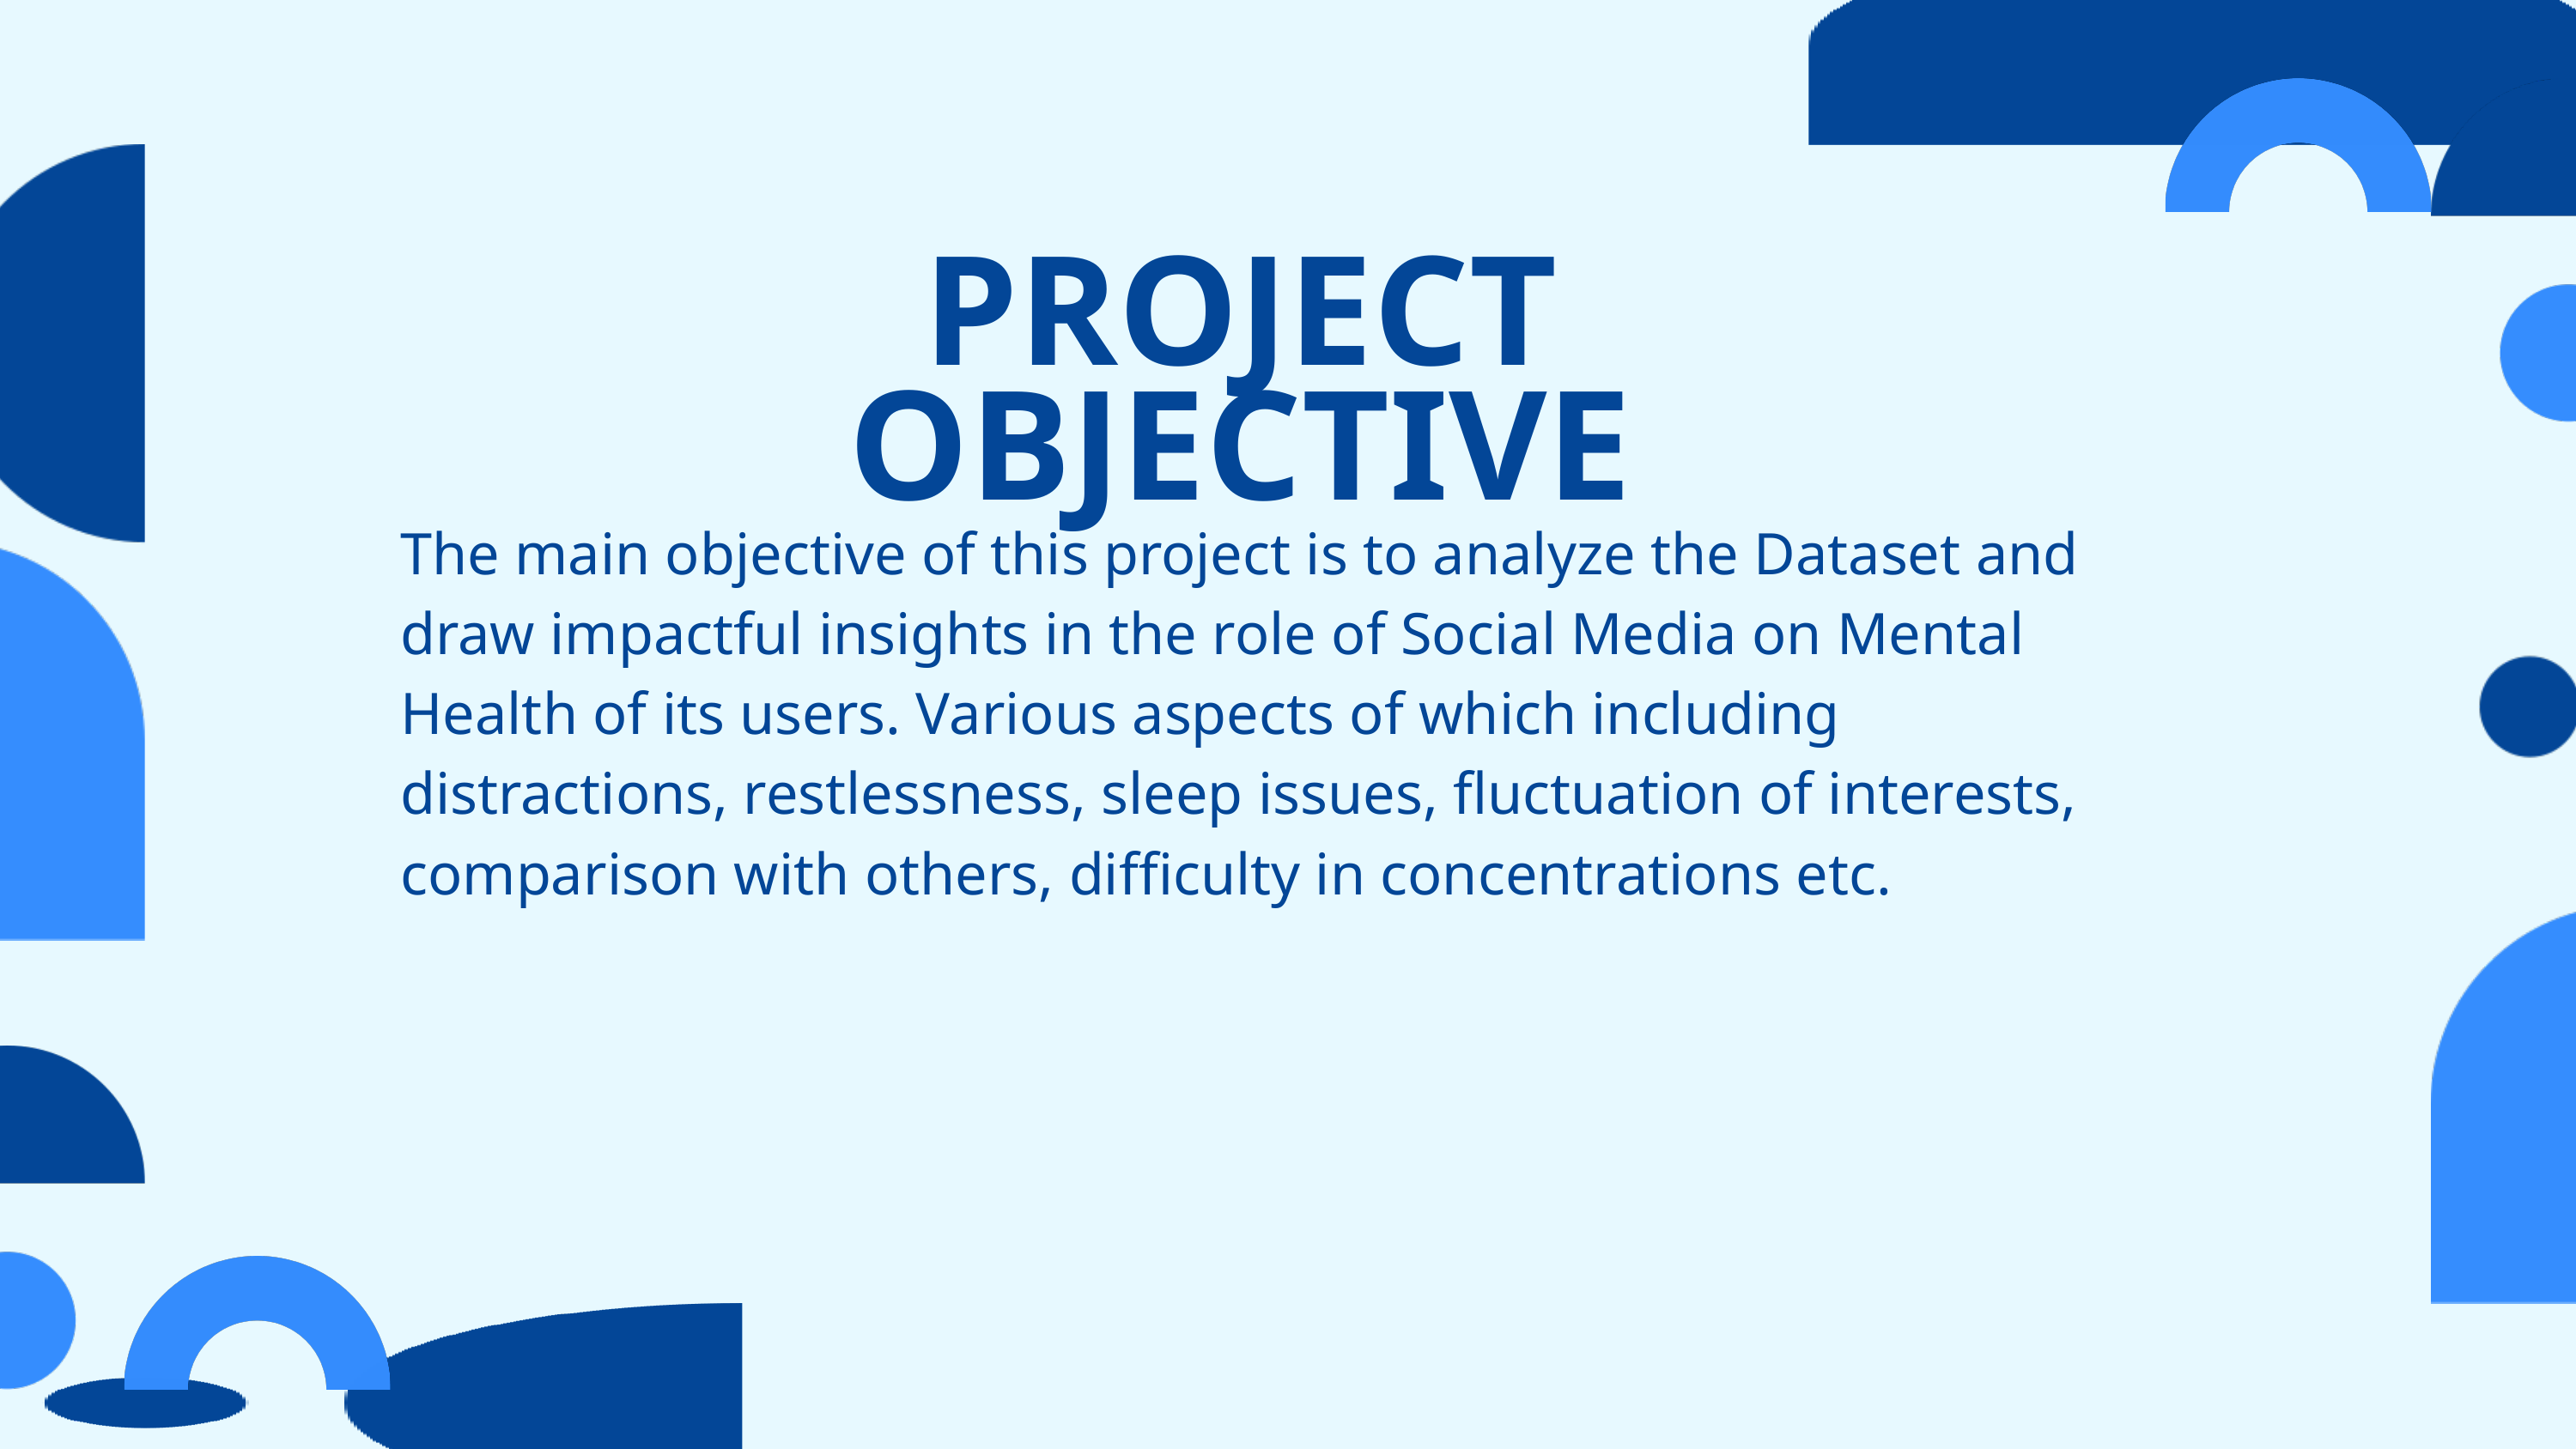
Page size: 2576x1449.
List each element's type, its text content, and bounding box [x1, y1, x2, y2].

text_box [0, 144, 145, 941]
text_box [2431, 508, 2576, 1304]
text_box [0, 1303, 743, 1449]
text_box [124, 1256, 391, 1390]
text_box [2165, 78, 2432, 212]
text_box [0, 1046, 145, 1390]
text_box The main objective of this project is to analyze the Dataset and draw impactful insights in the role of Social Media on Mental Health of its users. Various aspects of which including distractions, restlessness, sleep issues, fluctuation of interests, comparison with others, difficulty in concentrations etc. [400, 506, 2176, 986]
text_box PROJECT OBJECTIVE [552, 260, 1929, 506]
text_box [2431, 78, 2576, 422]
text_box [1808, 0, 2576, 145]
